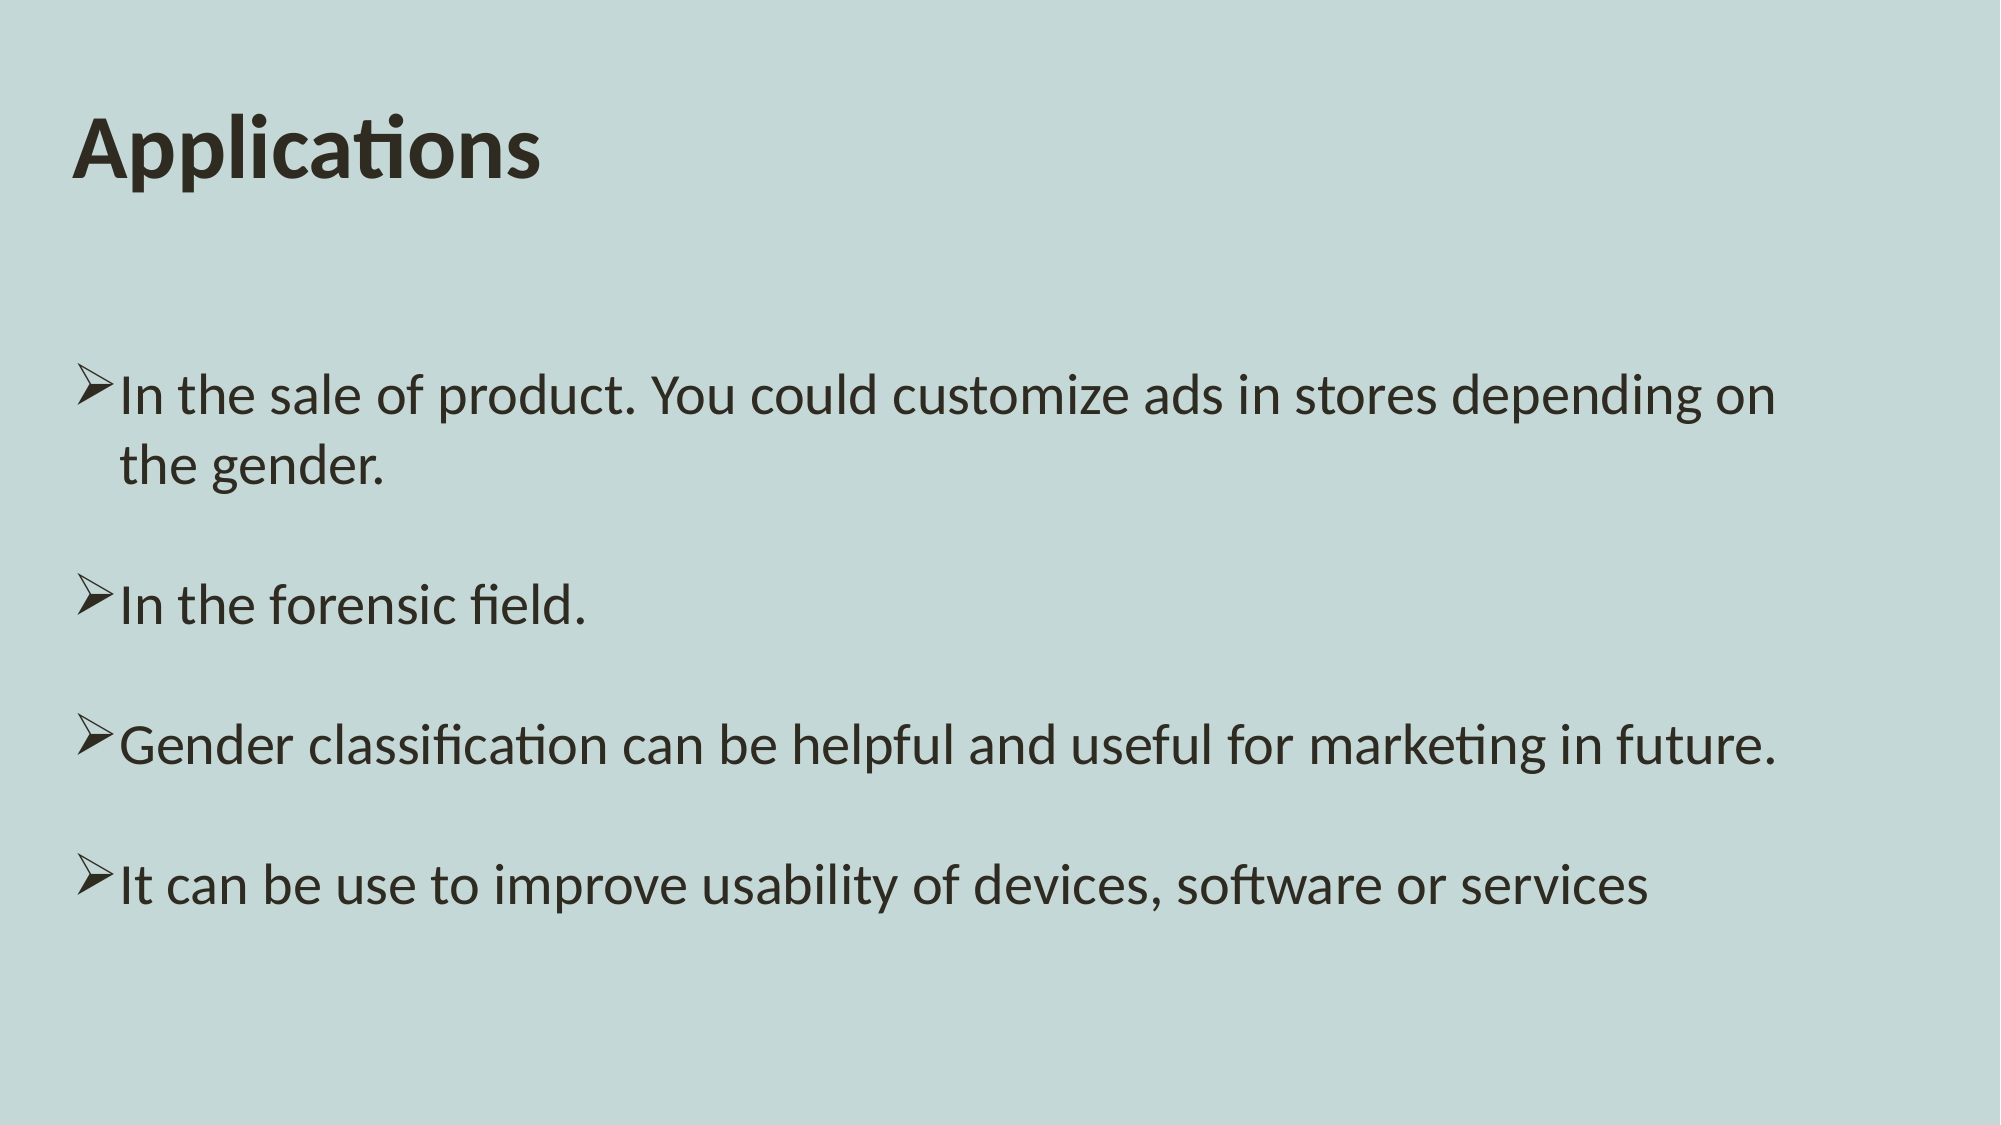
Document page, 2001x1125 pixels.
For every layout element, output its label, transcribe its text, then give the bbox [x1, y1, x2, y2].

text_box Applications In the sale of product. You could customize ads in stores depending on the gender. In the forensic field. Gender classification can be helpful and useful for marketing in future. It can be use to improve usability of devices, software or services [57, 79, 1871, 1064]
